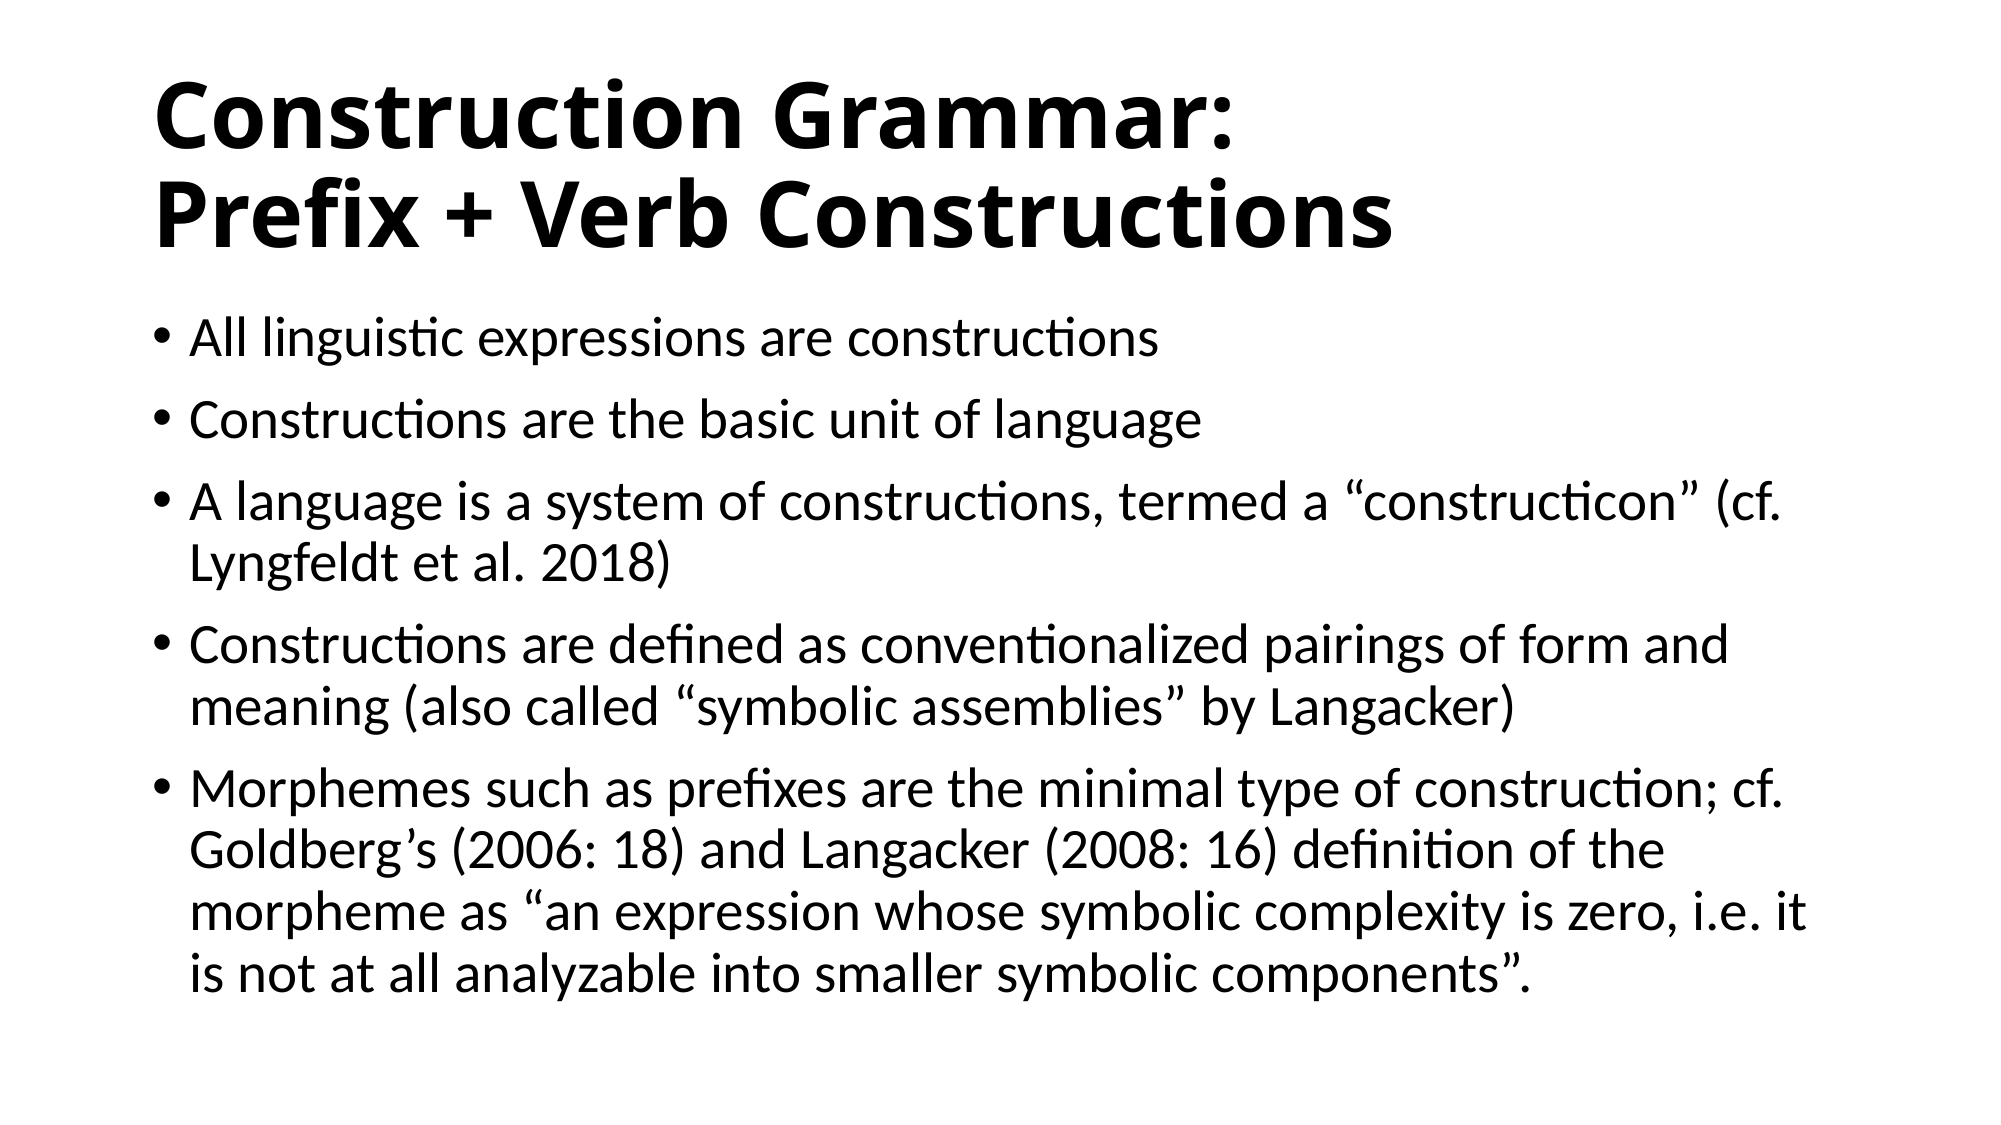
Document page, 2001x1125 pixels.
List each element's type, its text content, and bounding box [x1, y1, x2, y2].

title Construction Grammar: Prefix + Verb Constructions [137, 59, 1863, 278]
list All linguistic expressions are constructions Constructions are the basic unit of language A language is a system of constructions, termed a “constructicon” (cf. Lyngfeldt et al. 2018) Constructions are defined as conventionalized pairings of form and meaning (also called “symbolic assemblies” by Langacker) Morphemes such as prefixes are the minimal type of construction; cf. Goldberg’s (2006: 18) and Langacker (2008: 16) definition of the morpheme as “an expression whose symbolic complexity is zero, i.e. it is not at all analyzable into smaller symbolic components”. [137, 299, 1863, 1014]
